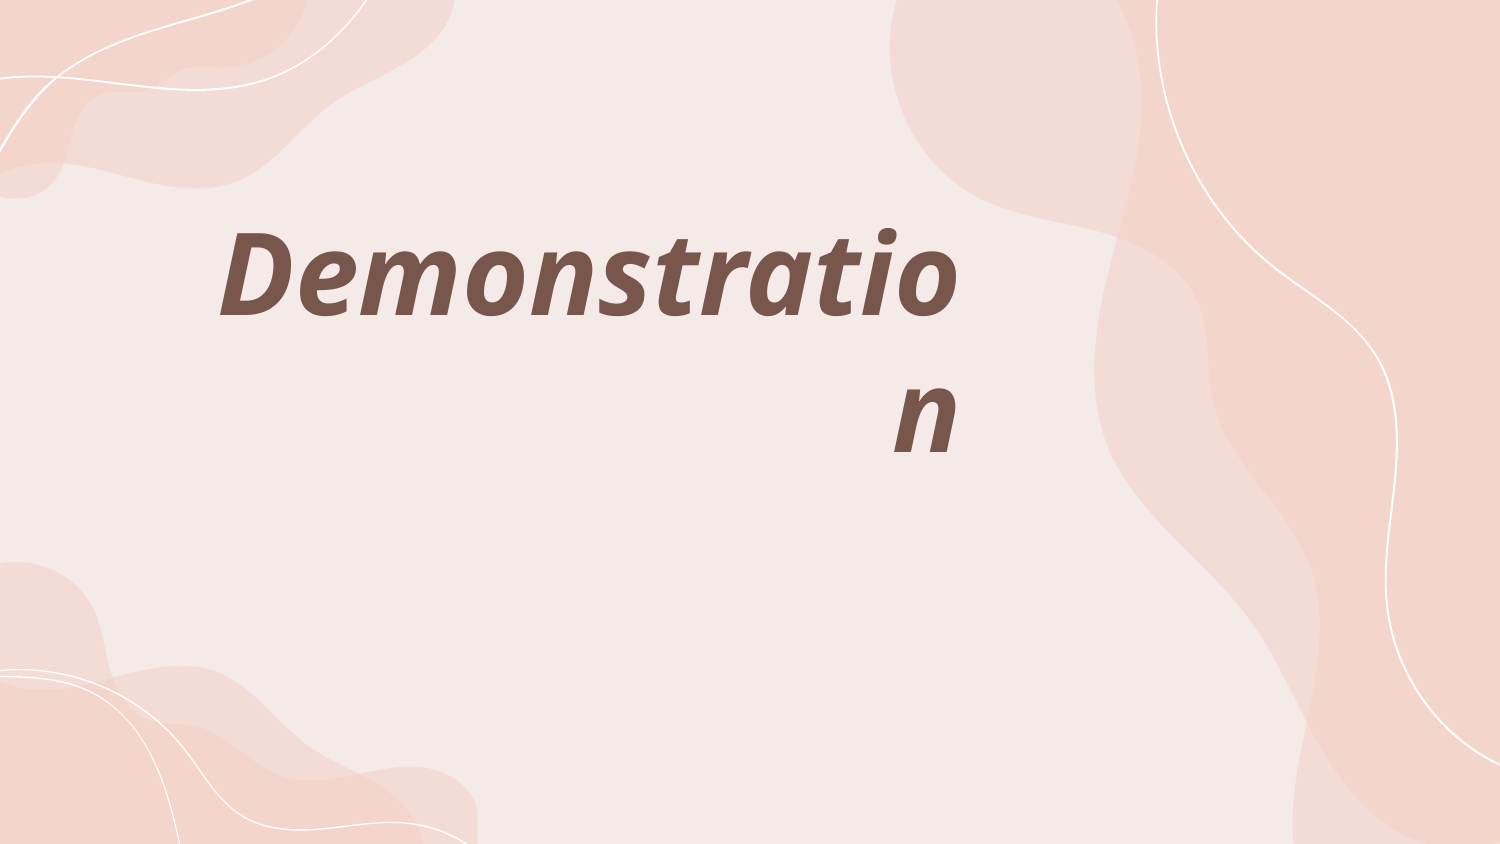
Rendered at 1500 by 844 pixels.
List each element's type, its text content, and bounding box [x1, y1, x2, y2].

title Demonstration [106, 352, 977, 491]
